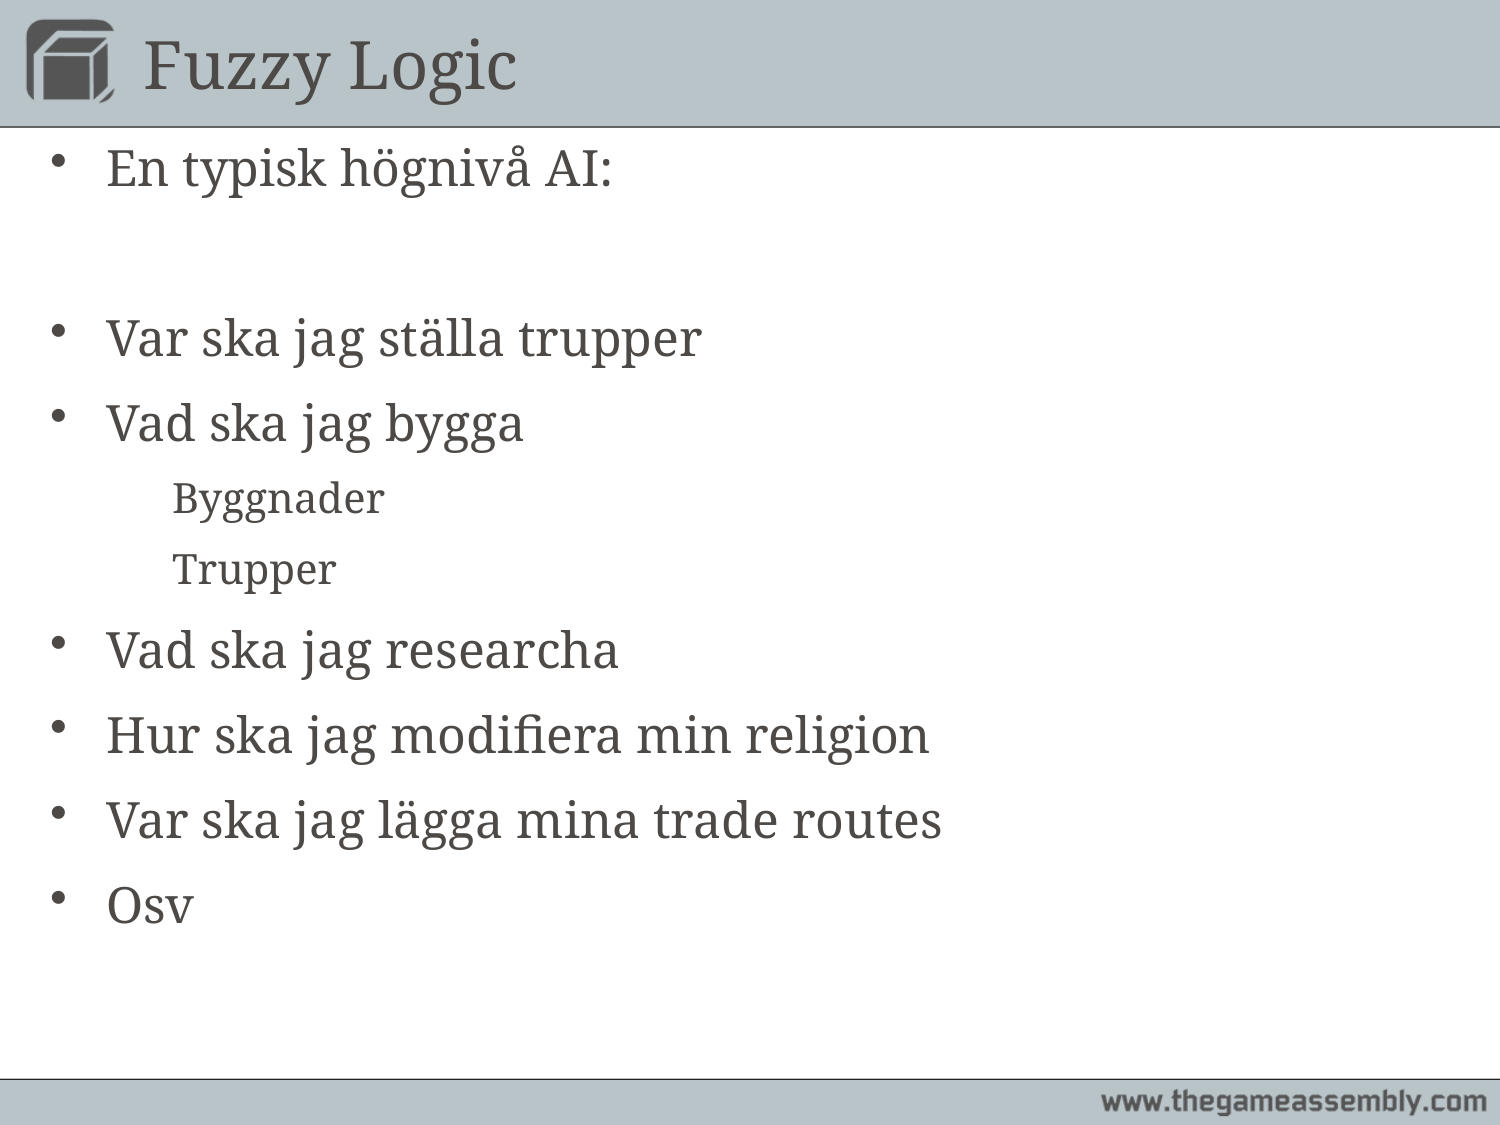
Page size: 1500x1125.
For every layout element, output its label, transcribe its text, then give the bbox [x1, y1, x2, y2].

title Fuzzy Logic [128, 0, 1500, 126]
list En typisk högnivå AI: Var ska jag ställa trupper Vad ska jag bygga Byggnader Trupper Vad ska jag researcha Hur ska jag modifiera min religion Var ska jag lägga mina trade routes Osv [35, 128, 1465, 1079]
picture [0, 0, 1500, 1125]
